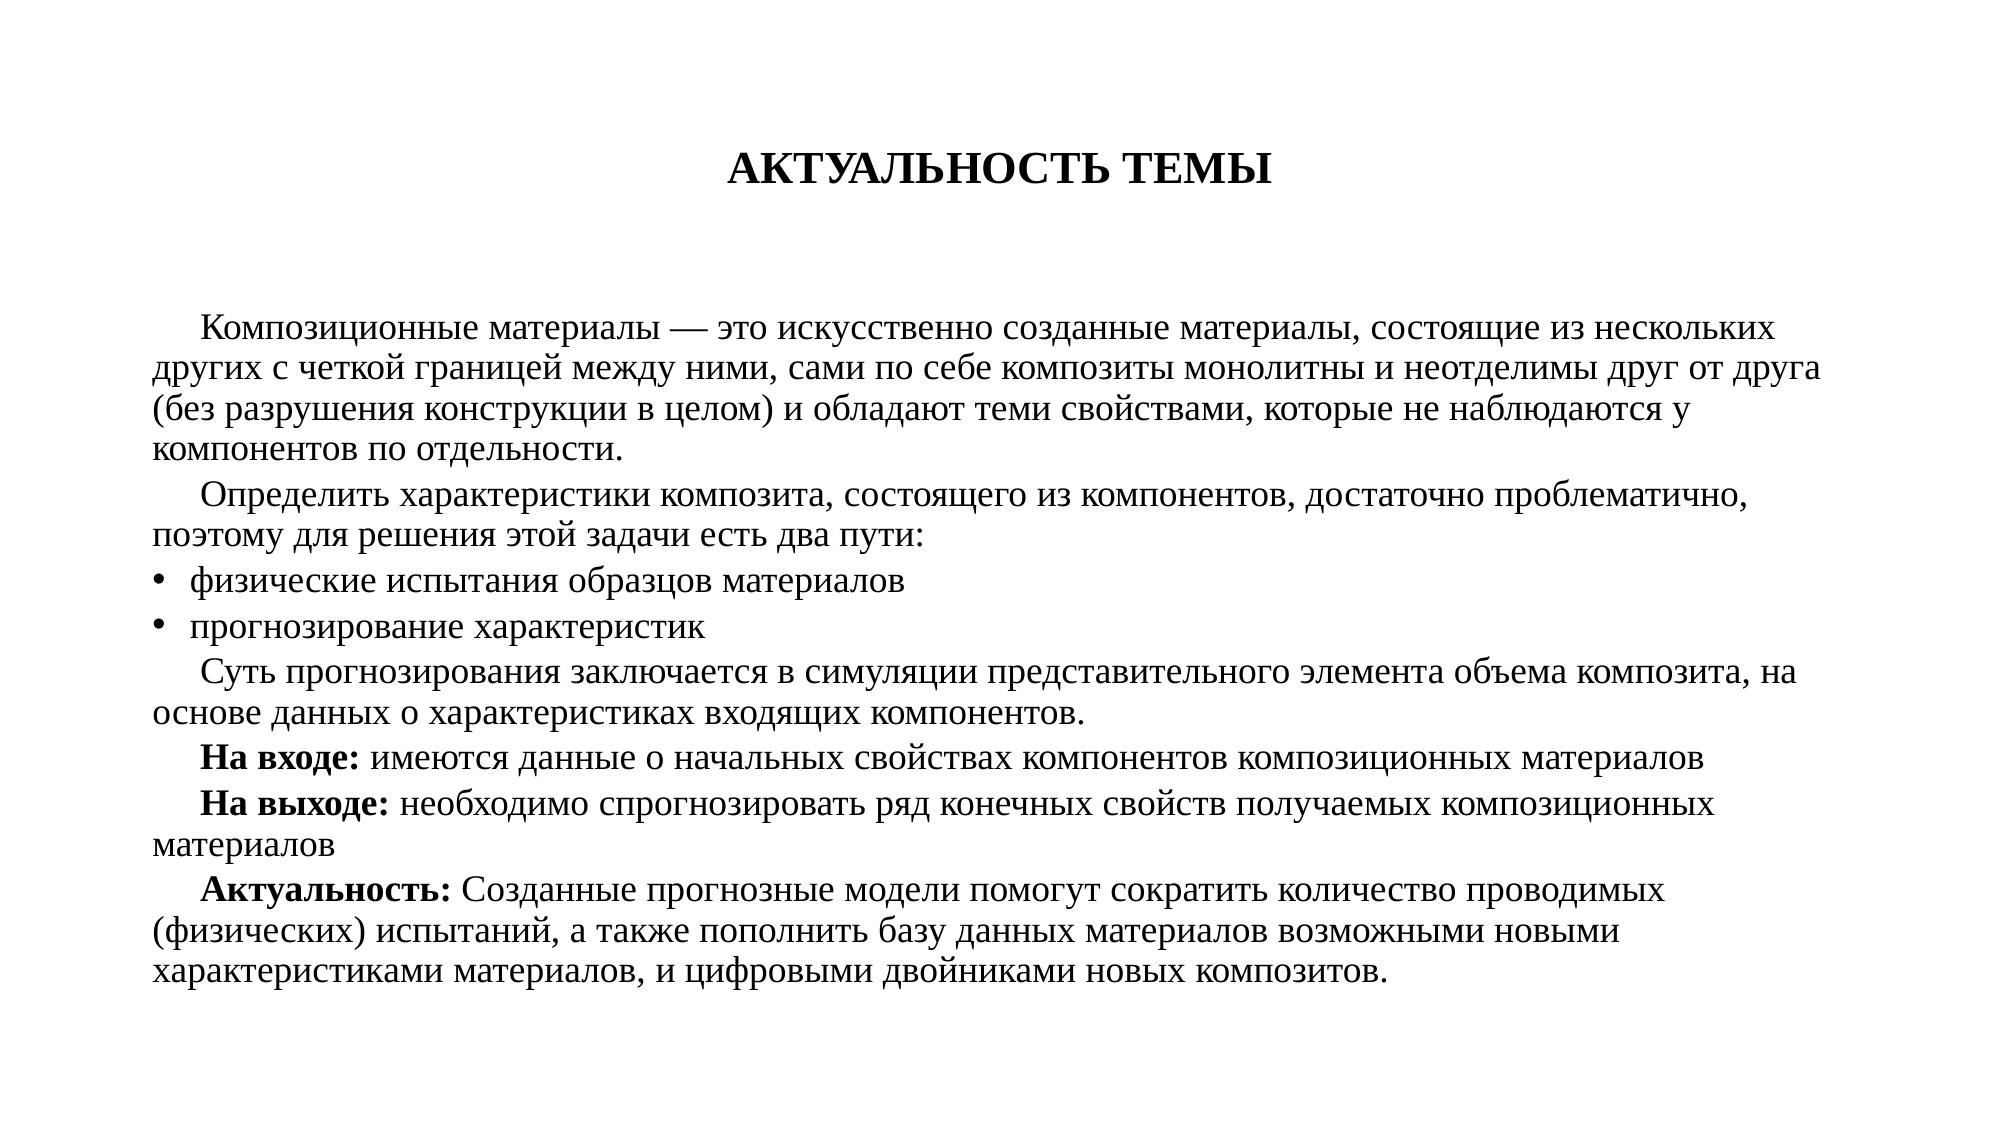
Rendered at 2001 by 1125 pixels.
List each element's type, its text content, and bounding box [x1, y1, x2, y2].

list Композиционные материалы — это искусственно созданные материалы, состоящие из нескольких других с четкой границей между ними, сами по себе композиты монолитны и неотделимы друг от друга (без разрушения конструкции в целом) и обладают теми свойствами, которые не наблюдаются у компонентов по отдельности. Определить характеристики композита, состоящего из компонентов, достаточно проблематично, поэтому для решения этой задачи есть два пути: физические испытания образцов материалов прогнозирование характеристик Суть прогнозирования заключается в симуляции представительного элемента объема композита, на основе данных о характеристиках входящих компонентов. На входе: имеются данные о начальных свойствах компонентов композиционных материалов На выходе: необходимо спрогнозировать ряд конечных свойств получаемых композиционных материалов Актуальность: Созданные прогнозные модели помогут сократить количество проводимых (физических) испытаний, а также пополнить базу данных материалов возможными новыми характеристиками материалов, и цифровыми двойниками новых композитов. [137, 299, 1863, 1014]
title АКТУАЛЬНОСТЬ ТЕМЫ [137, 59, 1863, 278]
